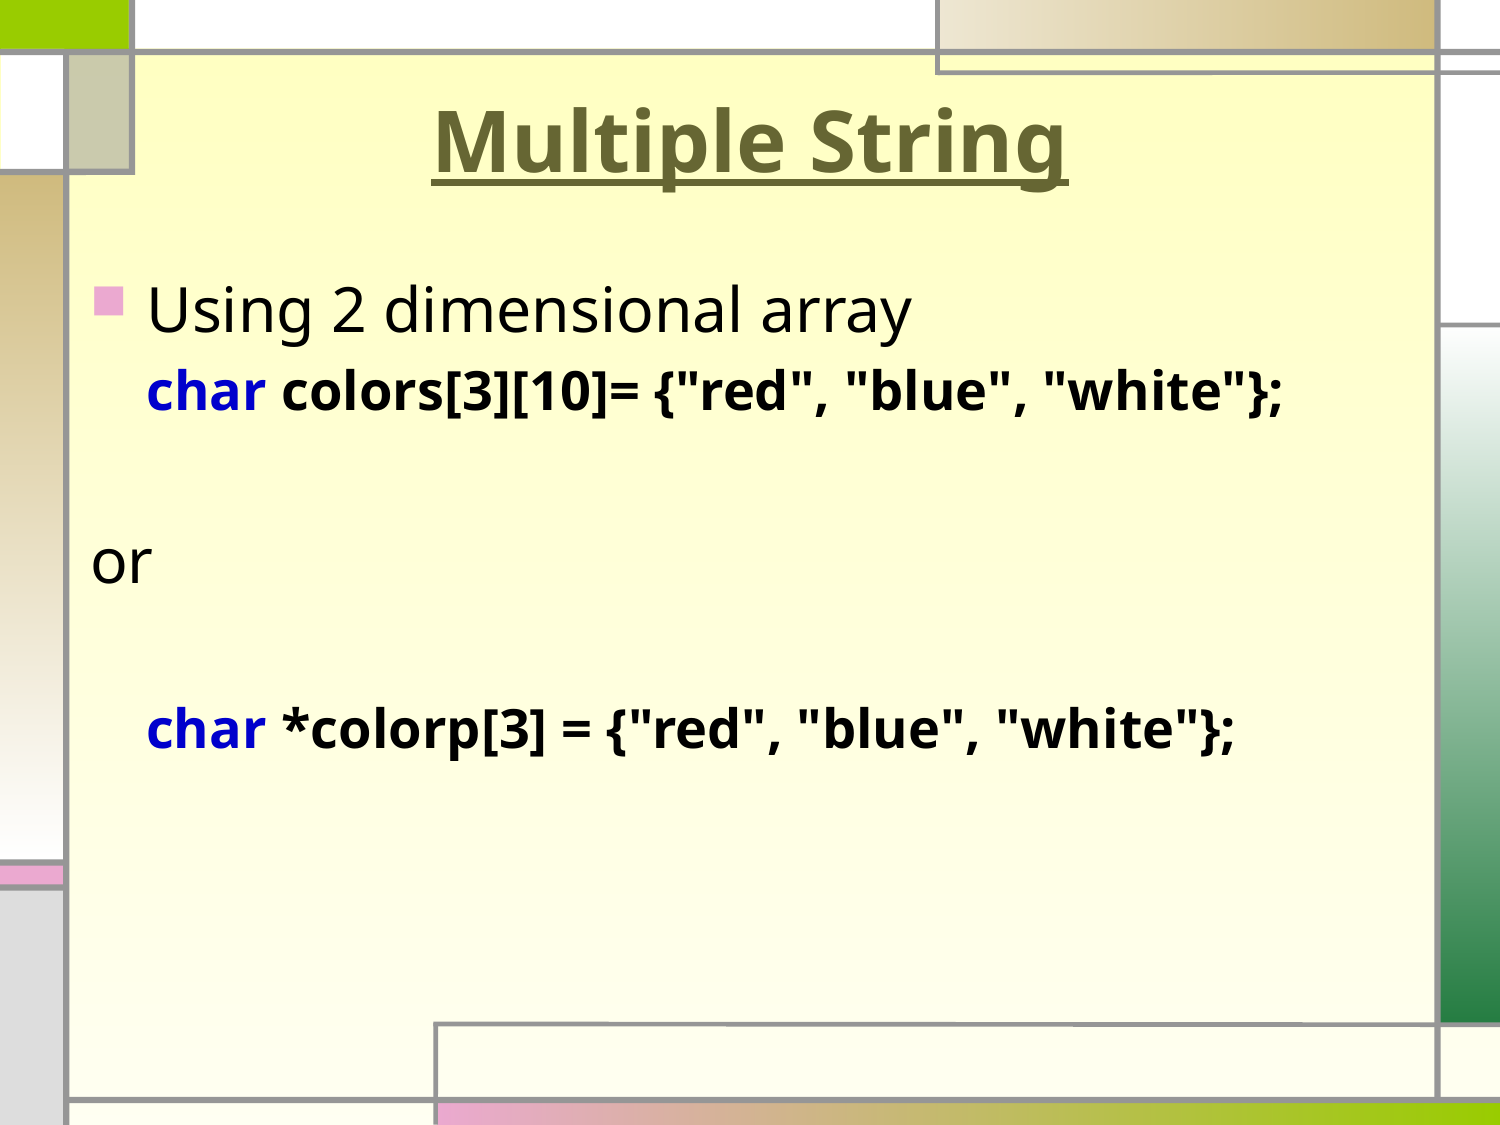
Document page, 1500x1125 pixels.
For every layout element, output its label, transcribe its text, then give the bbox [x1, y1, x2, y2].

title Multiple String [75, 45, 1425, 233]
list Using 2 dimensional array char colors[3][10]= {"red", "blue", "white"}; or char *colorp[3] = {"red", "blue", "white"}; [75, 262, 1425, 1005]
